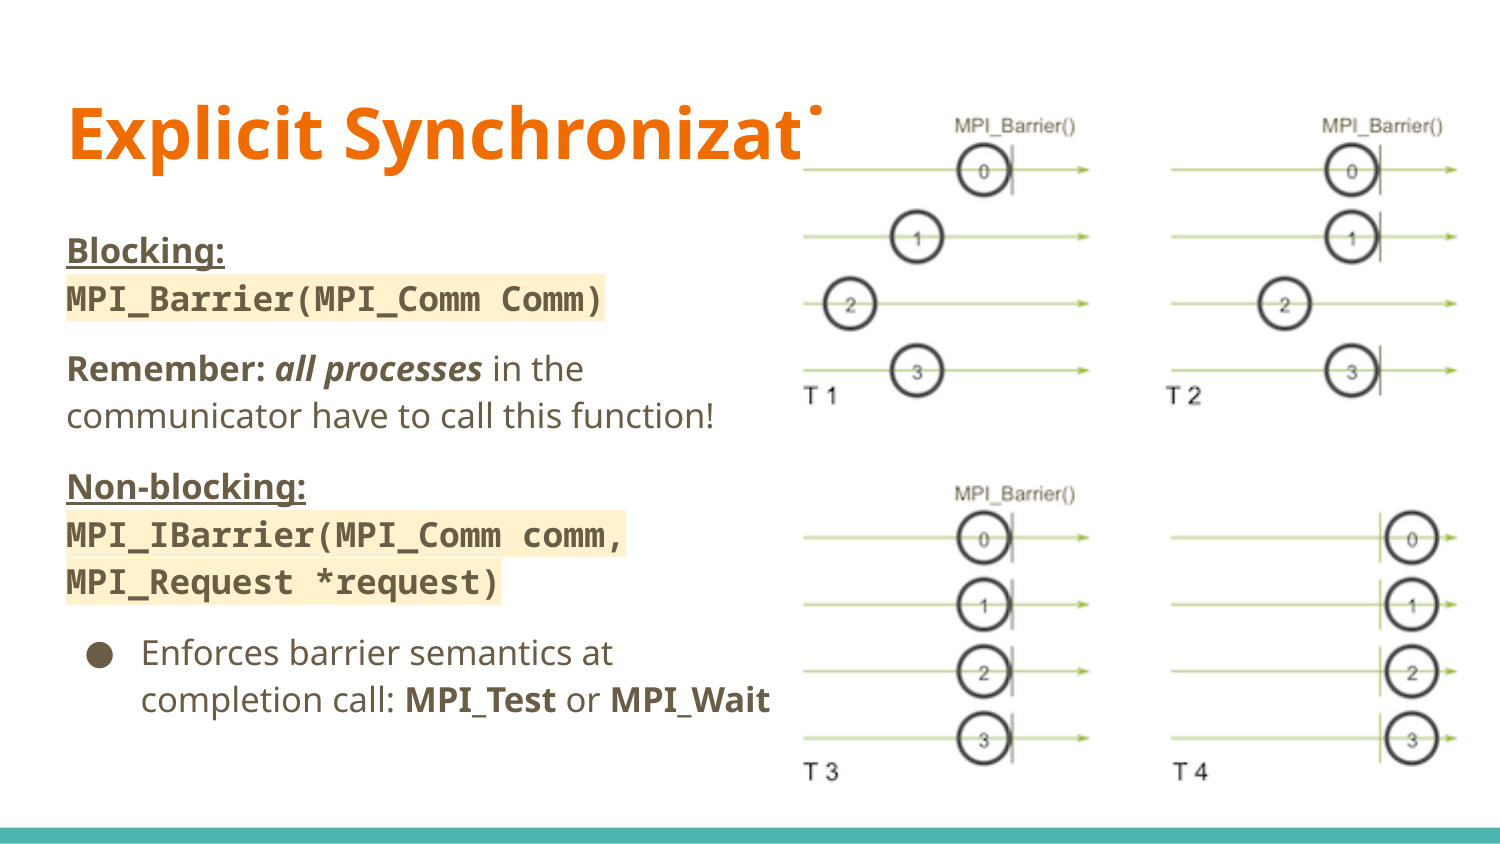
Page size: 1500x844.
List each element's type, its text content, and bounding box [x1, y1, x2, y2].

picture [800, 115, 1461, 783]
list Blocking: MPI_Barrier(MPI_Comm Comm) Remember: all processes in the communicator have to call this function! Non-blocking: MPI_IBarrier(MPI_Comm comm, MPI_Request *request) Enforces barrier semantics at completion call: MPI_Test or MPI_Wait [51, 207, 790, 750]
title Explicit Synchronization [51, 72, 1449, 189]
